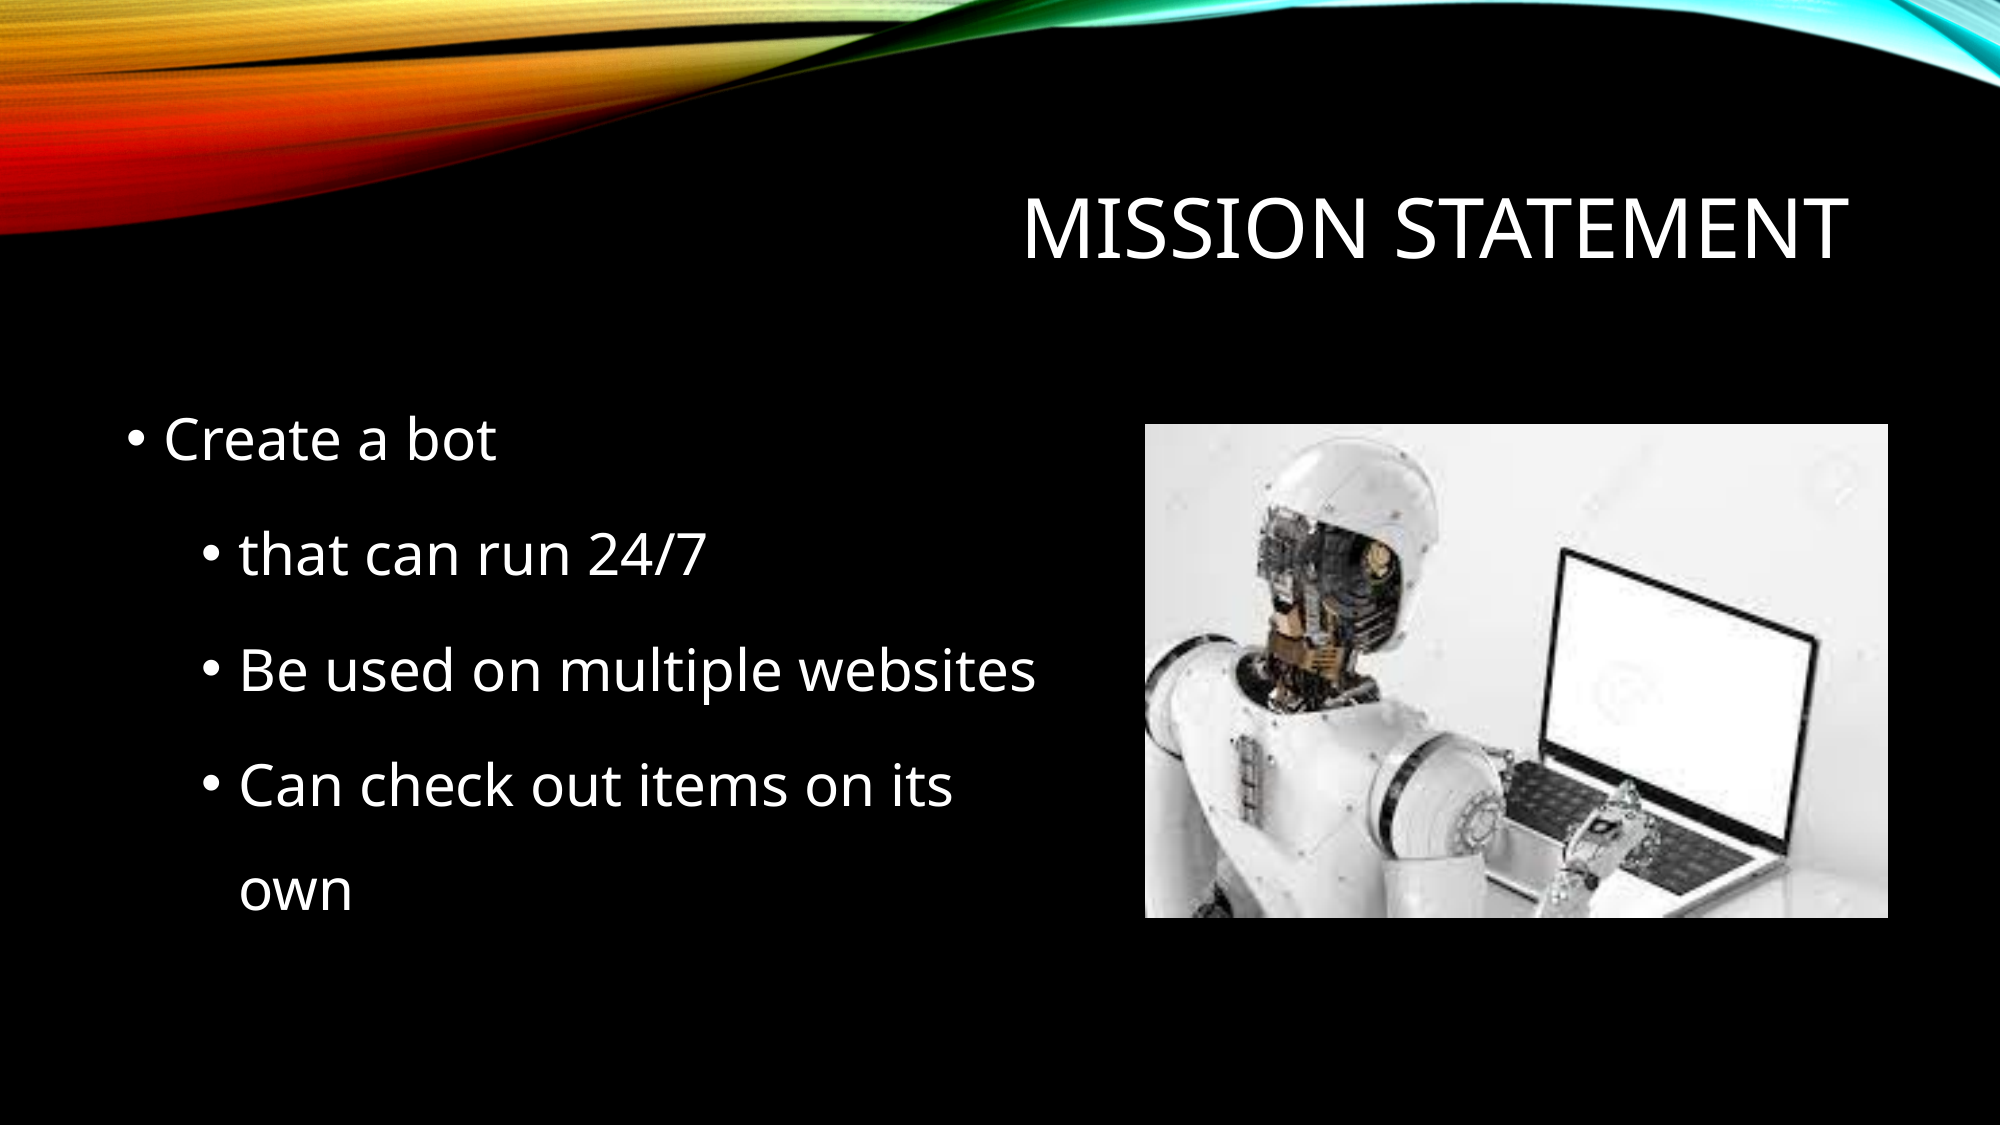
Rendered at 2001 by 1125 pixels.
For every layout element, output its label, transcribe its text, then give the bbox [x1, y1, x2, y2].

list Create a bot that can run 24/7 Be used on multiple websites Can check out items on its own [111, 360, 1066, 1021]
picture [0, 0, 2000, 237]
title Mission Statement [474, 125, 1888, 338]
picture [1145, 424, 1888, 919]
